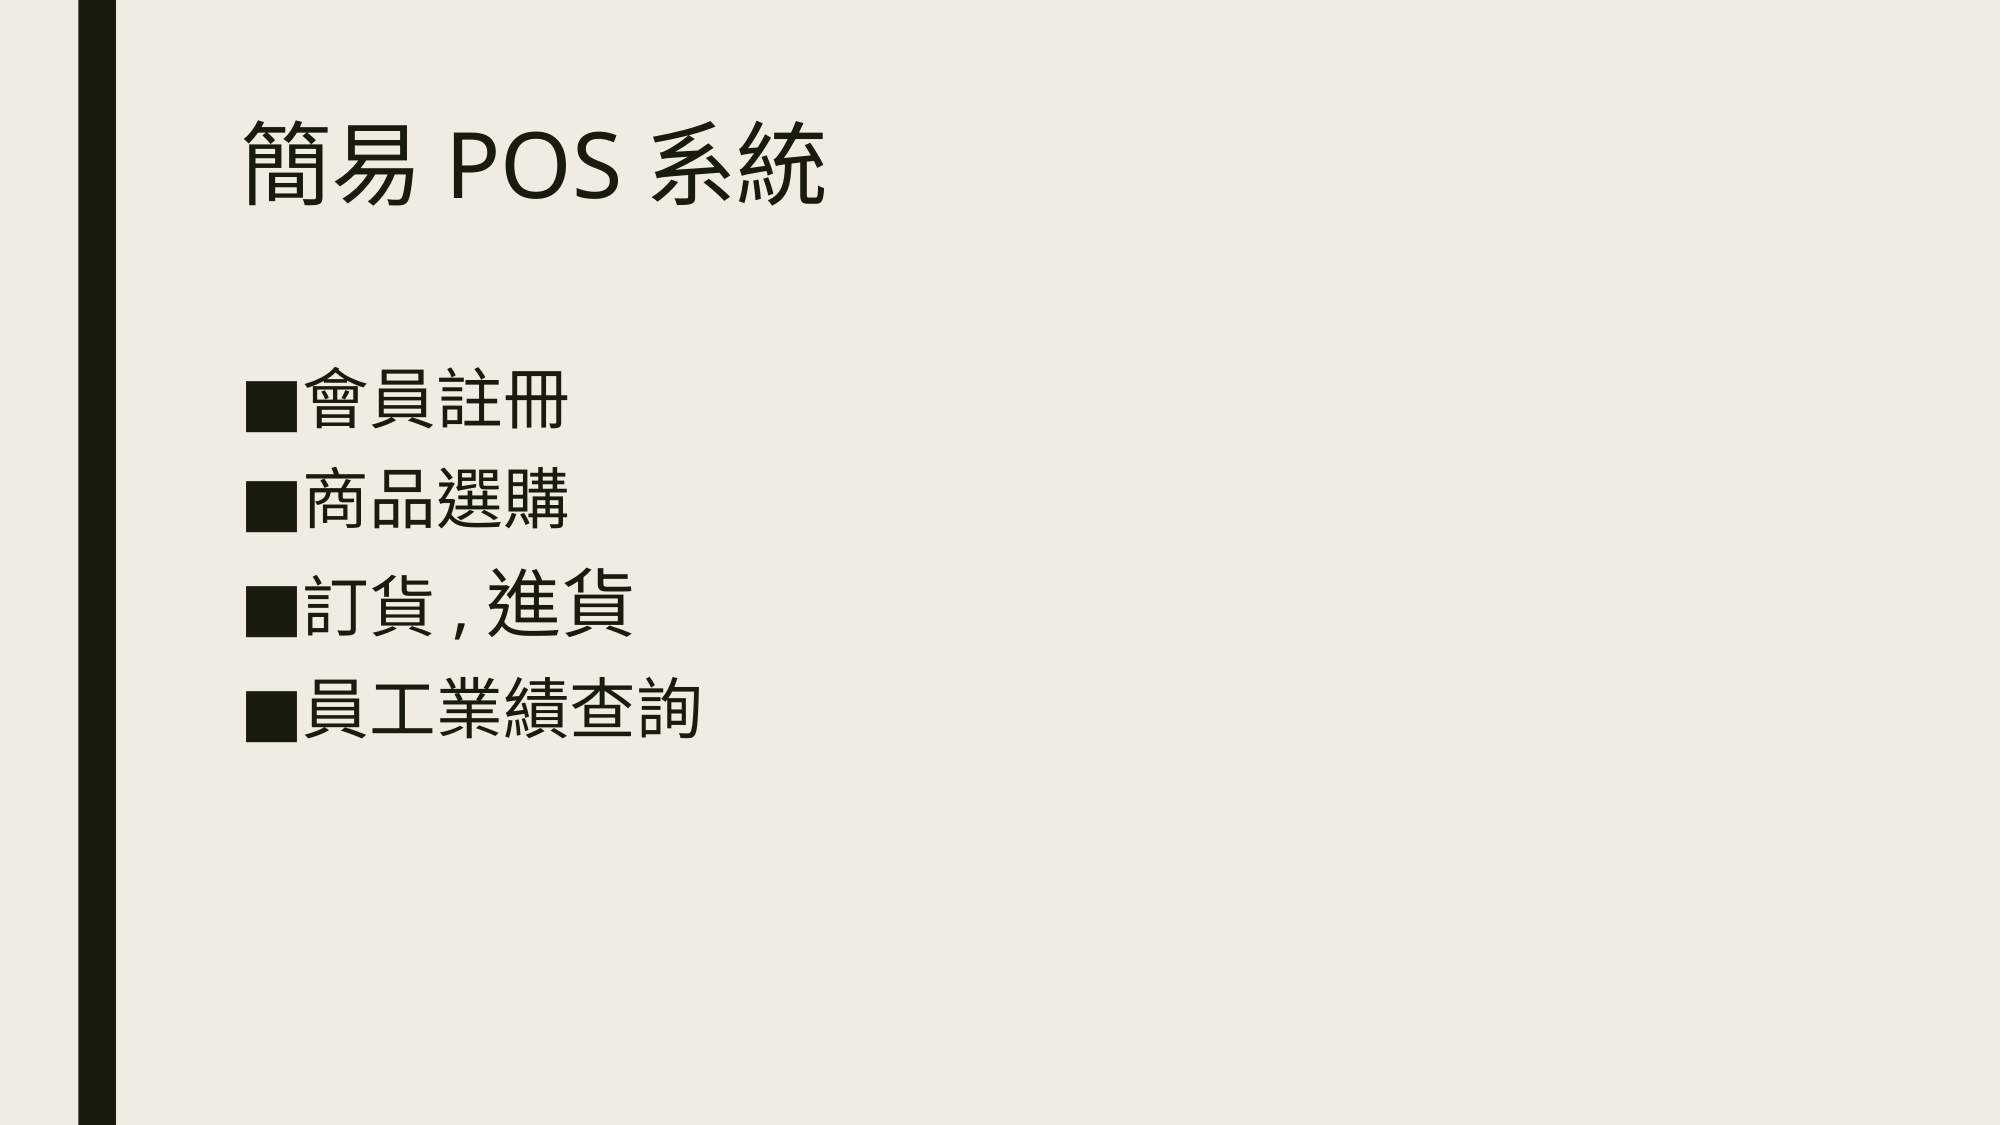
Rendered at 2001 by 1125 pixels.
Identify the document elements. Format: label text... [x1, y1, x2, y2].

title 簡易POS系統 [225, 112, 1800, 357]
list 會員註冊 商品選購 訂貨,進貨 員工業績查詢 [225, 356, 1255, 824]
